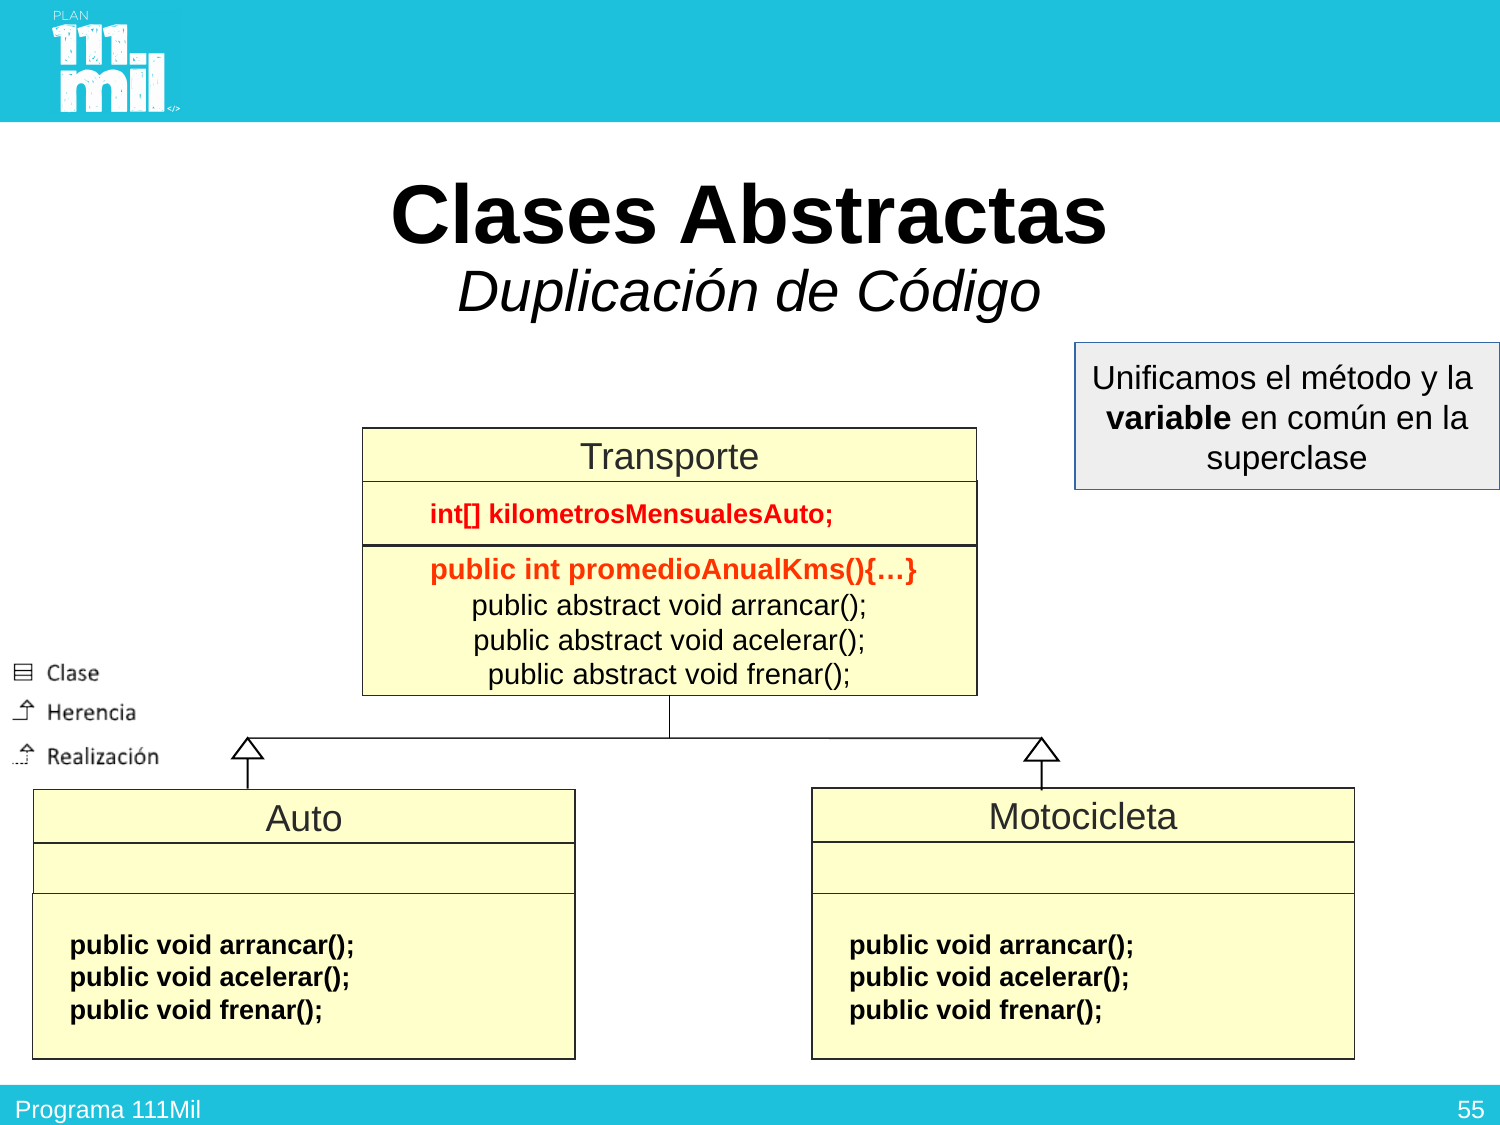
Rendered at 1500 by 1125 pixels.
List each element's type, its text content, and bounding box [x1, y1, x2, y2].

text_box public int promedioAnualKms(){…} public abstract void arrancar(); public abstract void acelerar(); public abstract void frenar(); [362, 546, 977, 696]
slide_number 54 [1162, 1078, 1500, 1125]
text_box Auto [33, 789, 575, 843]
text_box Unificamos el método y la variable en común en la superclase [1074, 342, 1500, 490]
text_box Motocicleta [811, 788, 1355, 842]
text_box public void arrancar(); public void acelerar(); public void frenar(); [32, 893, 576, 1059]
text_box [230, 736, 265, 789]
text_box [33, 843, 575, 894]
footer Programa 111Mil [0, 1078, 507, 1125]
text_box [1022, 736, 1061, 791]
picture [0, 659, 175, 774]
title Clases Abstractas Duplicación de Código [103, 147, 1397, 348]
text_box Transporte [362, 428, 977, 482]
text_box public void arrancar(); public void acelerar(); public void frenar(); [811, 894, 1355, 1059]
text_box int[] kilometrosMensualesAuto; [362, 482, 977, 546]
text_box [811, 842, 1355, 894]
